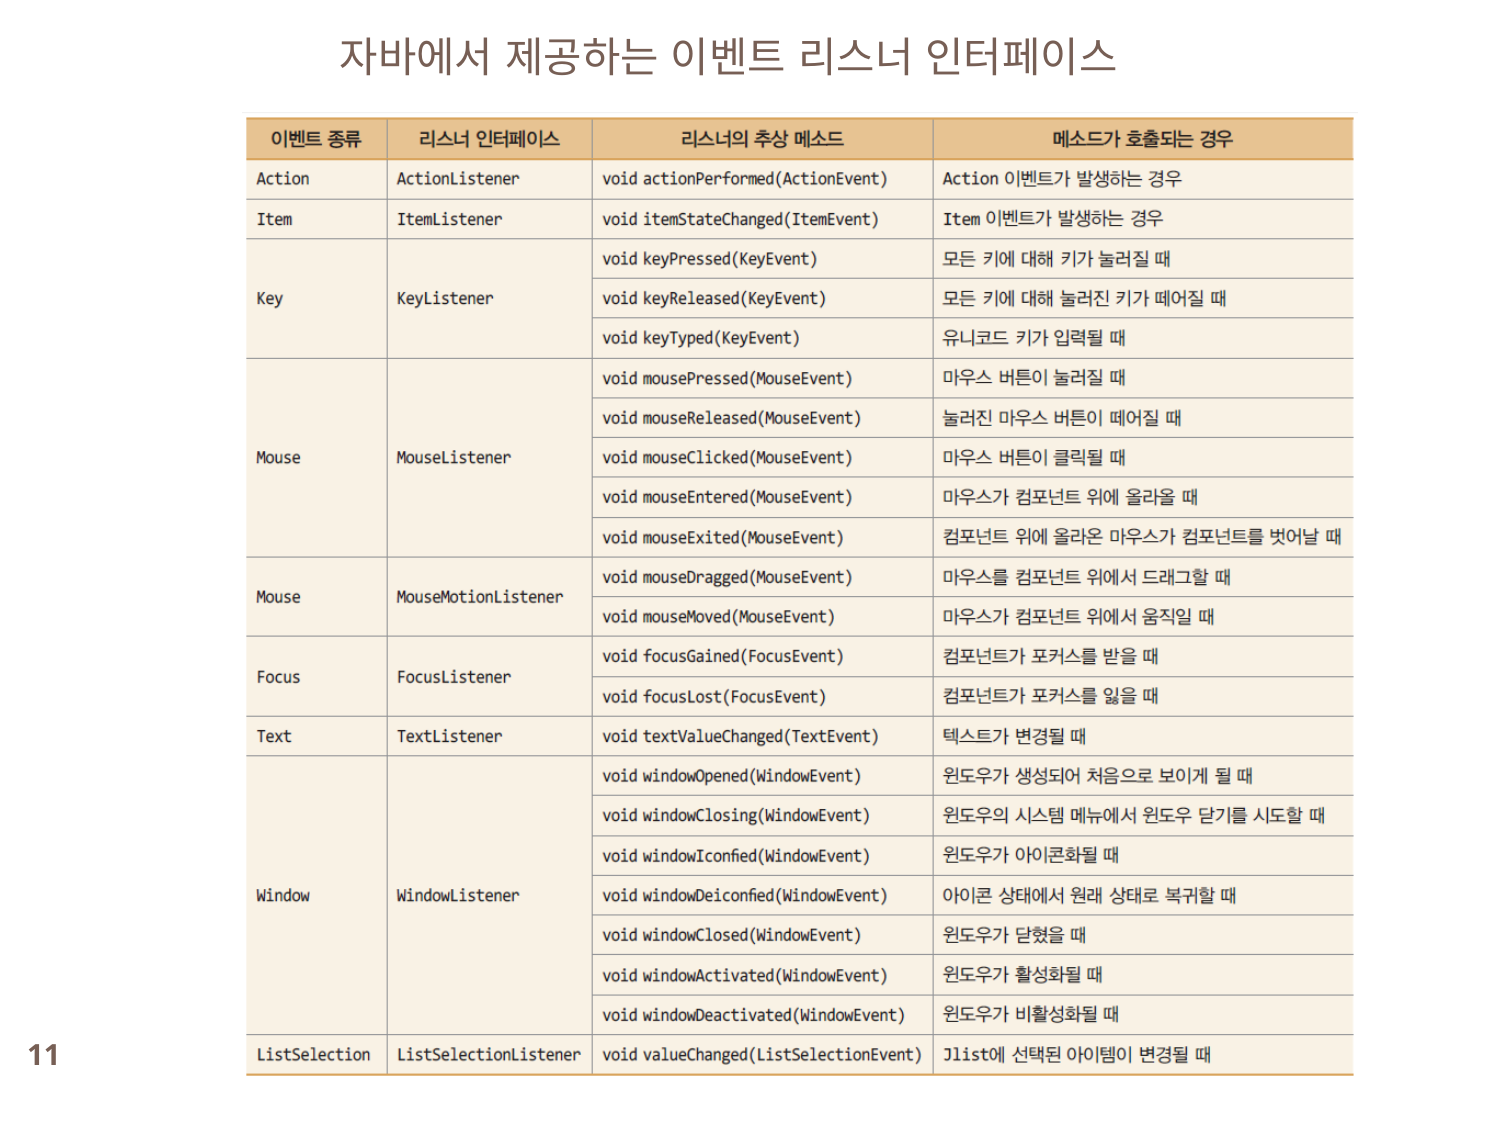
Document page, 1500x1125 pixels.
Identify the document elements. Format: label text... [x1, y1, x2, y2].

picture [241, 112, 1358, 1078]
title 자바에서 제공하는 이벤트 리스너 인터페이스 [324, 0, 1211, 111]
slide_number 11 [0, 1025, 88, 1088]
